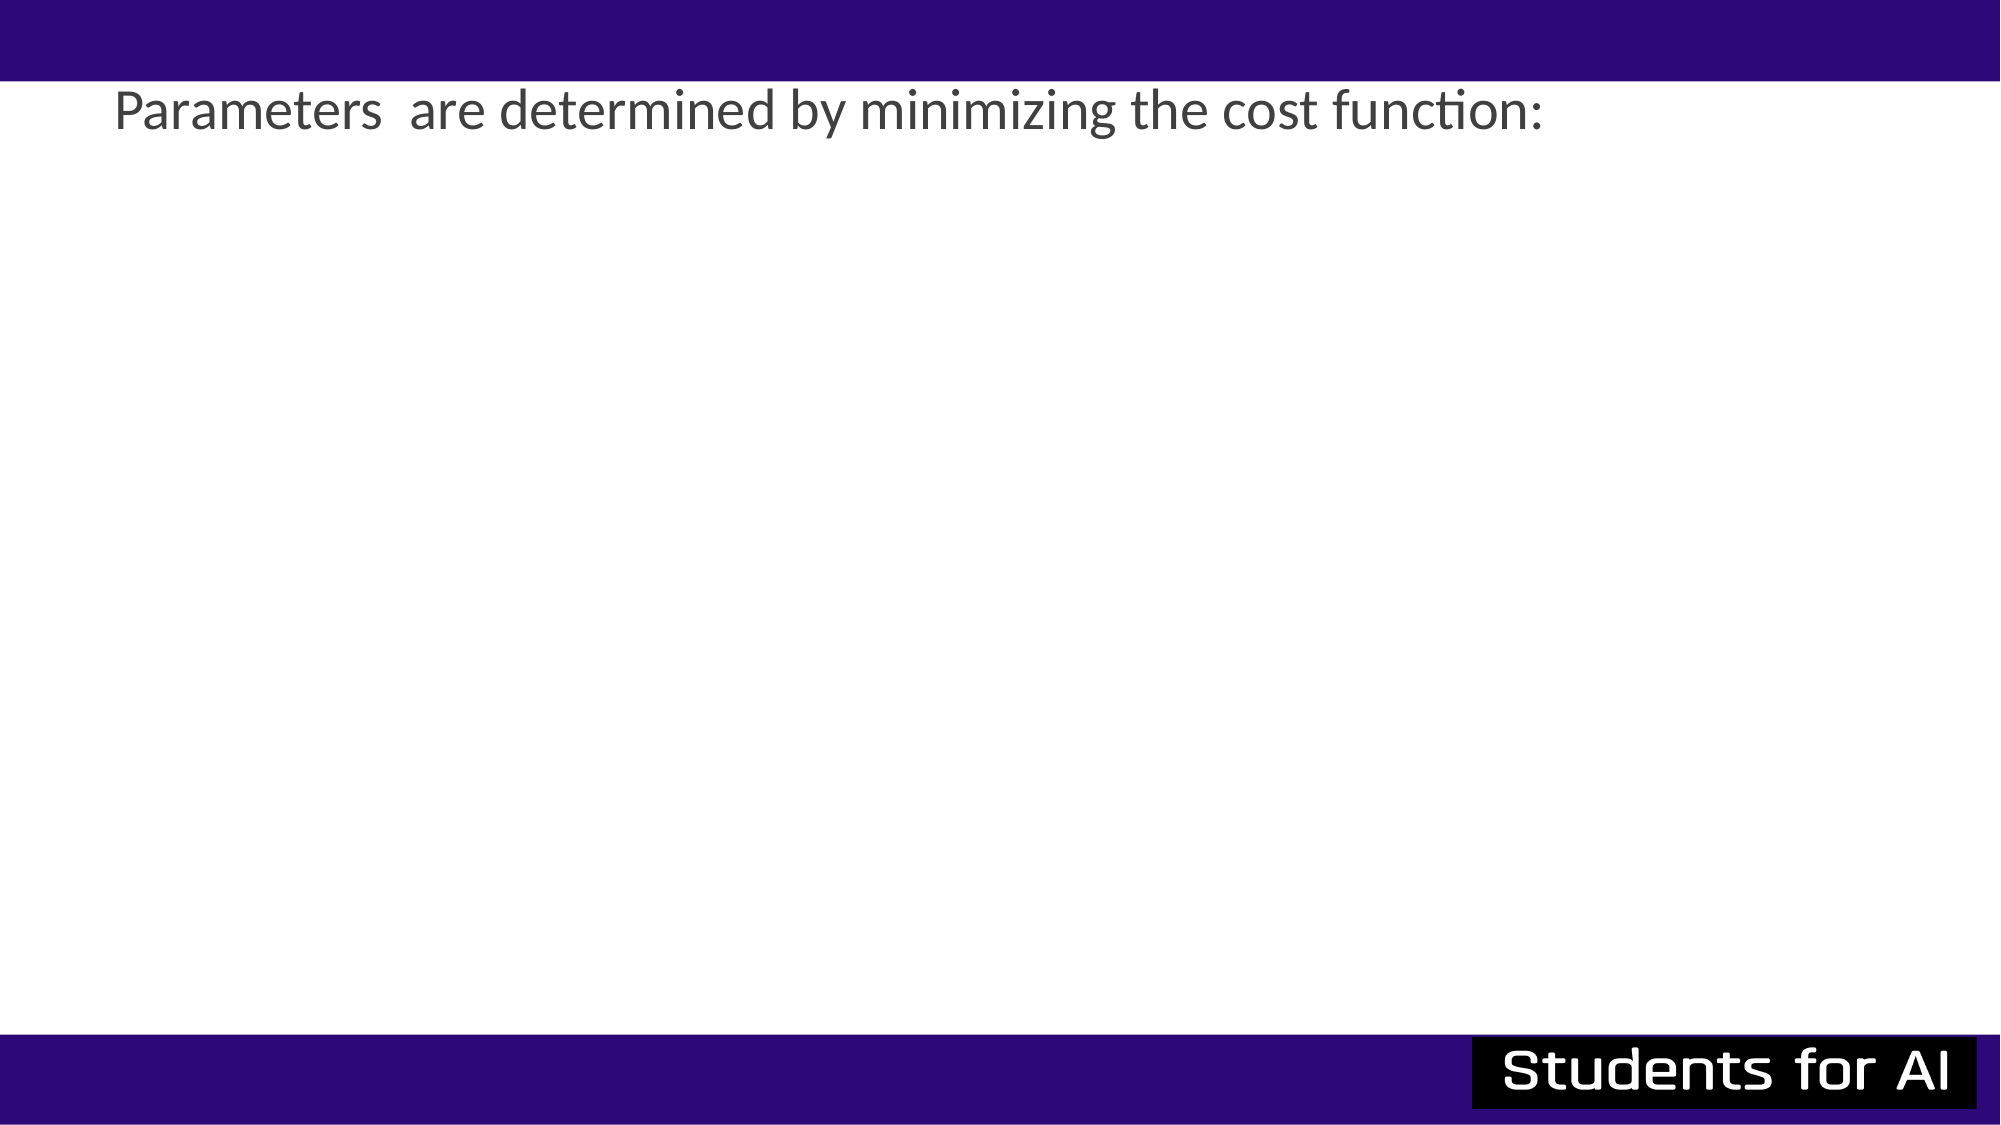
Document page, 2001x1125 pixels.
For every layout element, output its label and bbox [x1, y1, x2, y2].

picture [1472, 1037, 1977, 1109]
